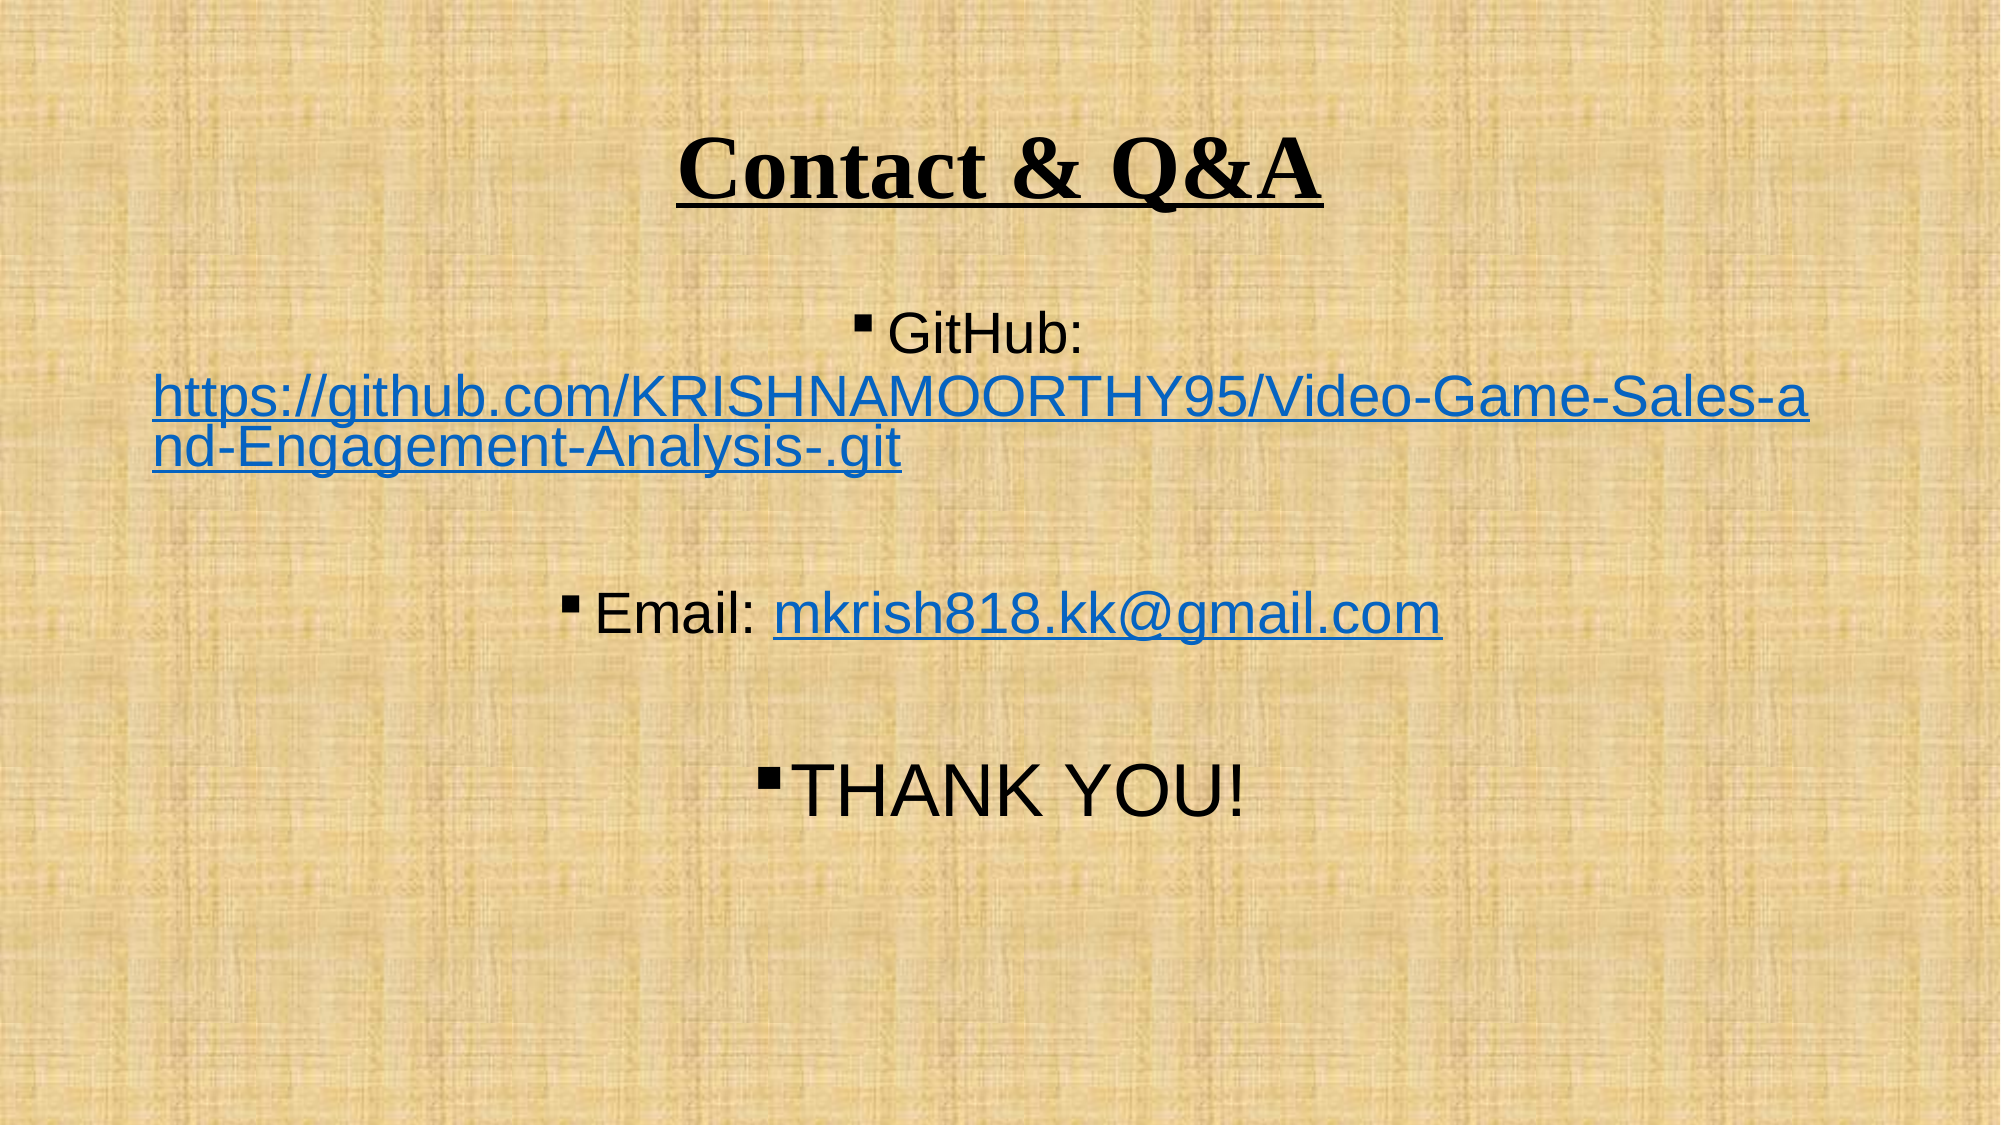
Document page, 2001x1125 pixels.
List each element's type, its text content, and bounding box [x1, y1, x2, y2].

title Contact & Q&A [137, 59, 1863, 278]
list GitHub: https://github.com/KRISHNAMOORTHY95/Video-Game-Sales-and-Engagement-Analysis-.git Email: mkrish818.kk@gmail.com THANK YOU! [137, 295, 1863, 1014]
picture [0, 0, 2001, 1125]
